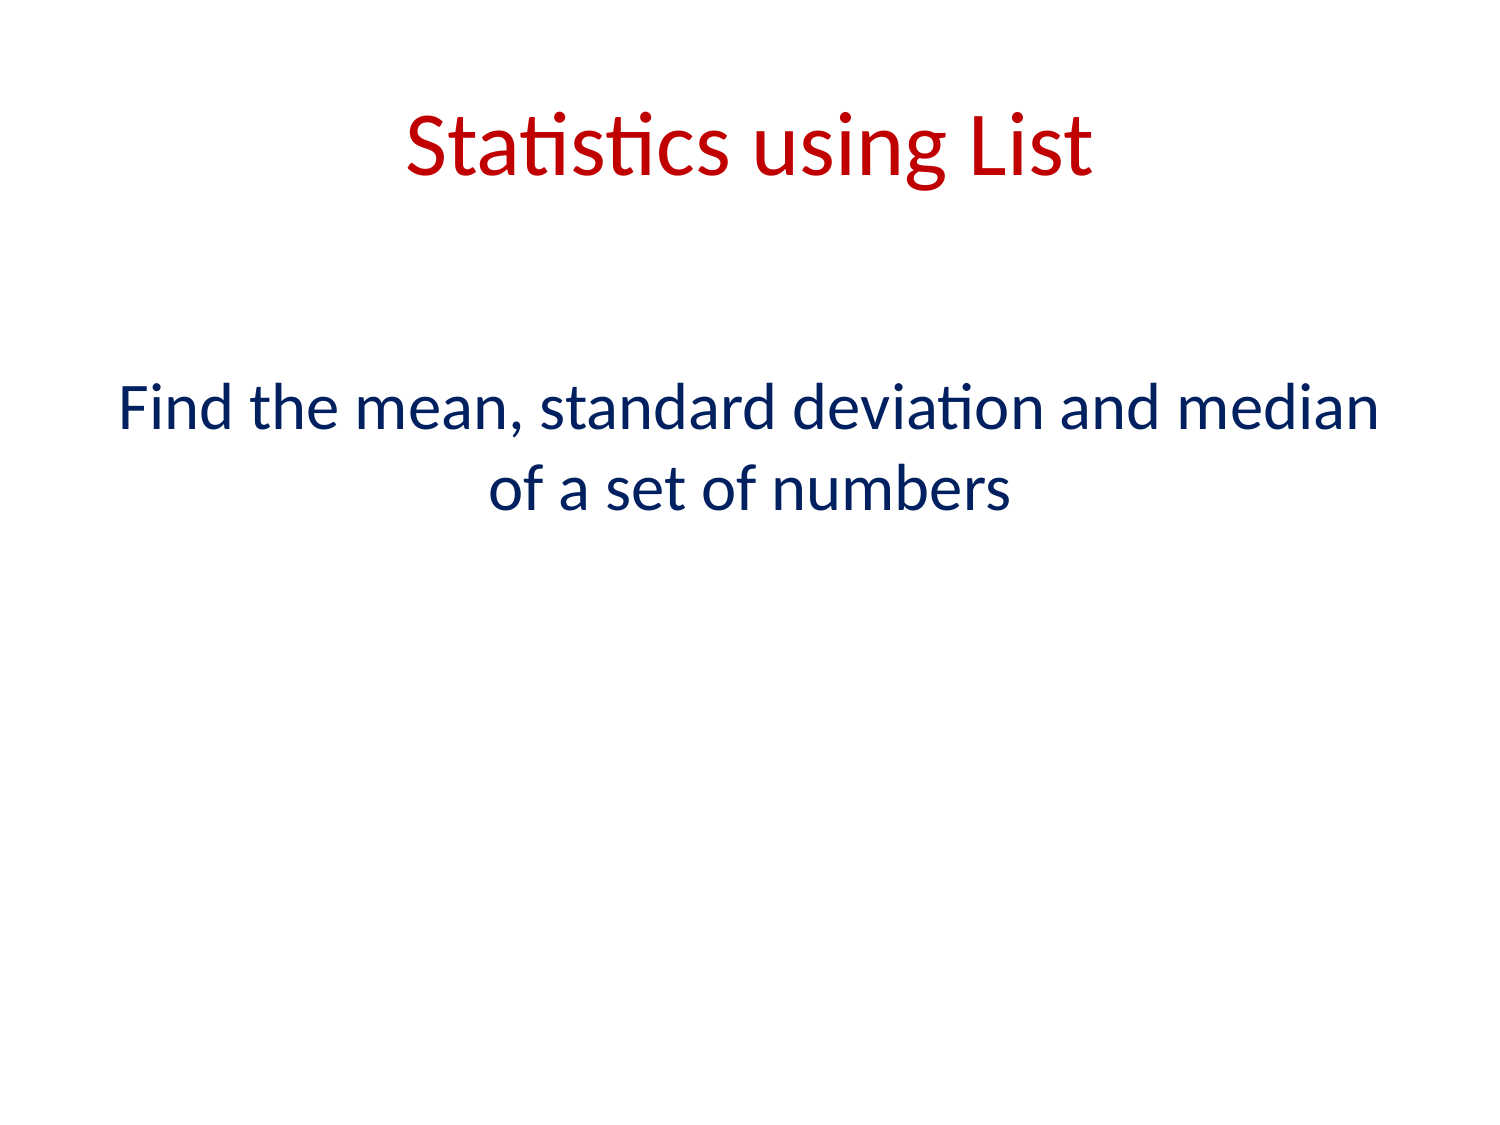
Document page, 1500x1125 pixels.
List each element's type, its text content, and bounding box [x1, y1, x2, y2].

title Statistics using List [75, 45, 1425, 233]
list Find the mean, standard deviation and median of a set of numbers [75, 262, 1425, 1005]
